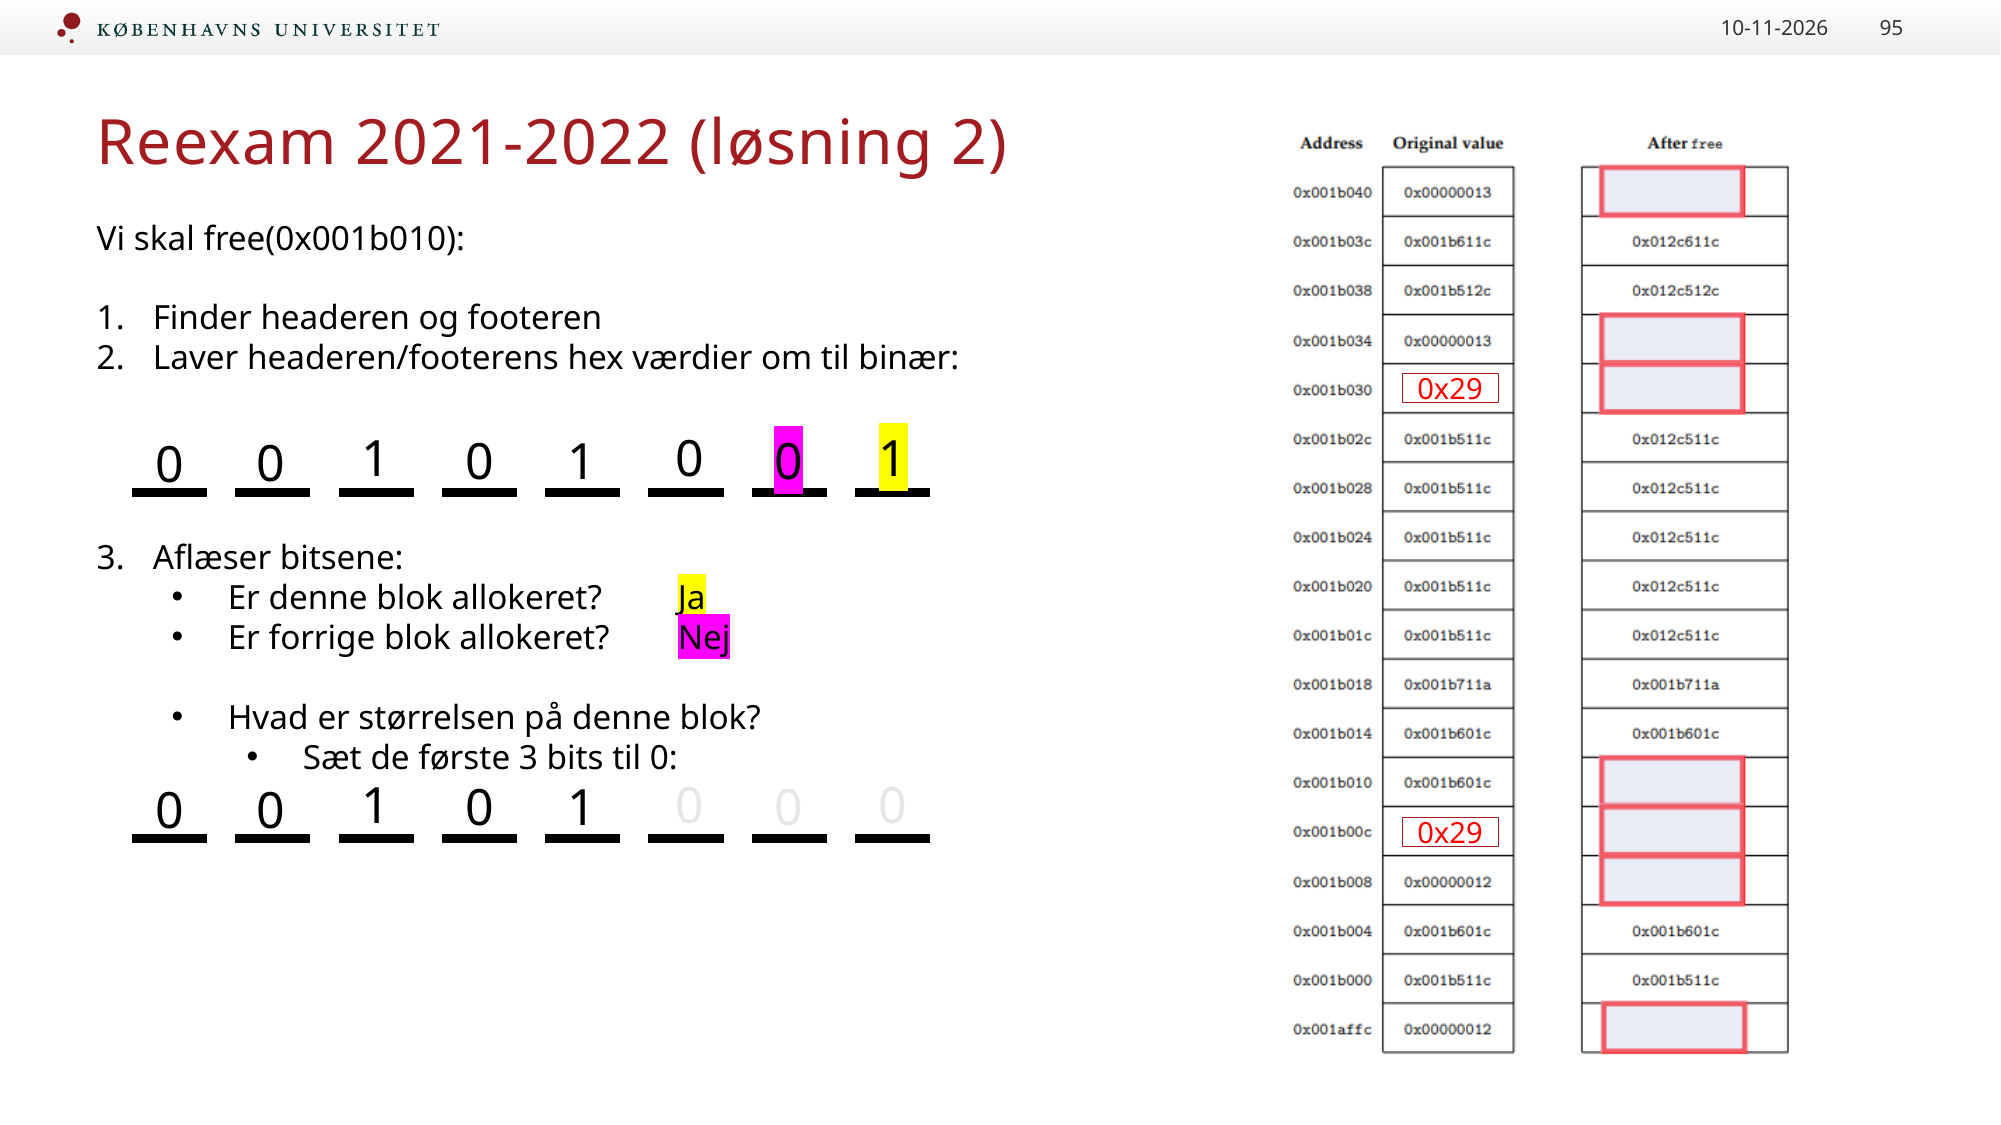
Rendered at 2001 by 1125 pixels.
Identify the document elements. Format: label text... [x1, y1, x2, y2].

picture [91, 15, 476, 42]
title Reexam 2021-2022 (løsning 2) [96, 101, 1221, 244]
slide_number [1694, 14, 1829, 43]
text_box [77, 322, 537, 403]
slide_number 95 [1840, 14, 1904, 43]
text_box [1221, 101, 1904, 1092]
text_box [132, 773, 942, 840]
text_box 0 [155, 432, 187, 492]
text_box 1 [878, 426, 910, 487]
text_box 1 [361, 426, 393, 487]
text_box 0 [465, 429, 497, 490]
text_box 1 [567, 429, 599, 490]
text_box 0 [774, 429, 806, 490]
text_box Vi skal free(0x001b010): Finder headeren og footeren Laver headeren/footerens hex værdier om til binær: Aflæser bitsene: Er denne blok allokeret? Ja Er forrige blok allokeret? Nej Hvad er størrelsen på denne blok? Sæt de første 3 bits til 0: [96, 216, 1021, 936]
text_box 0 [256, 431, 288, 492]
text_box 0 [675, 426, 707, 487]
